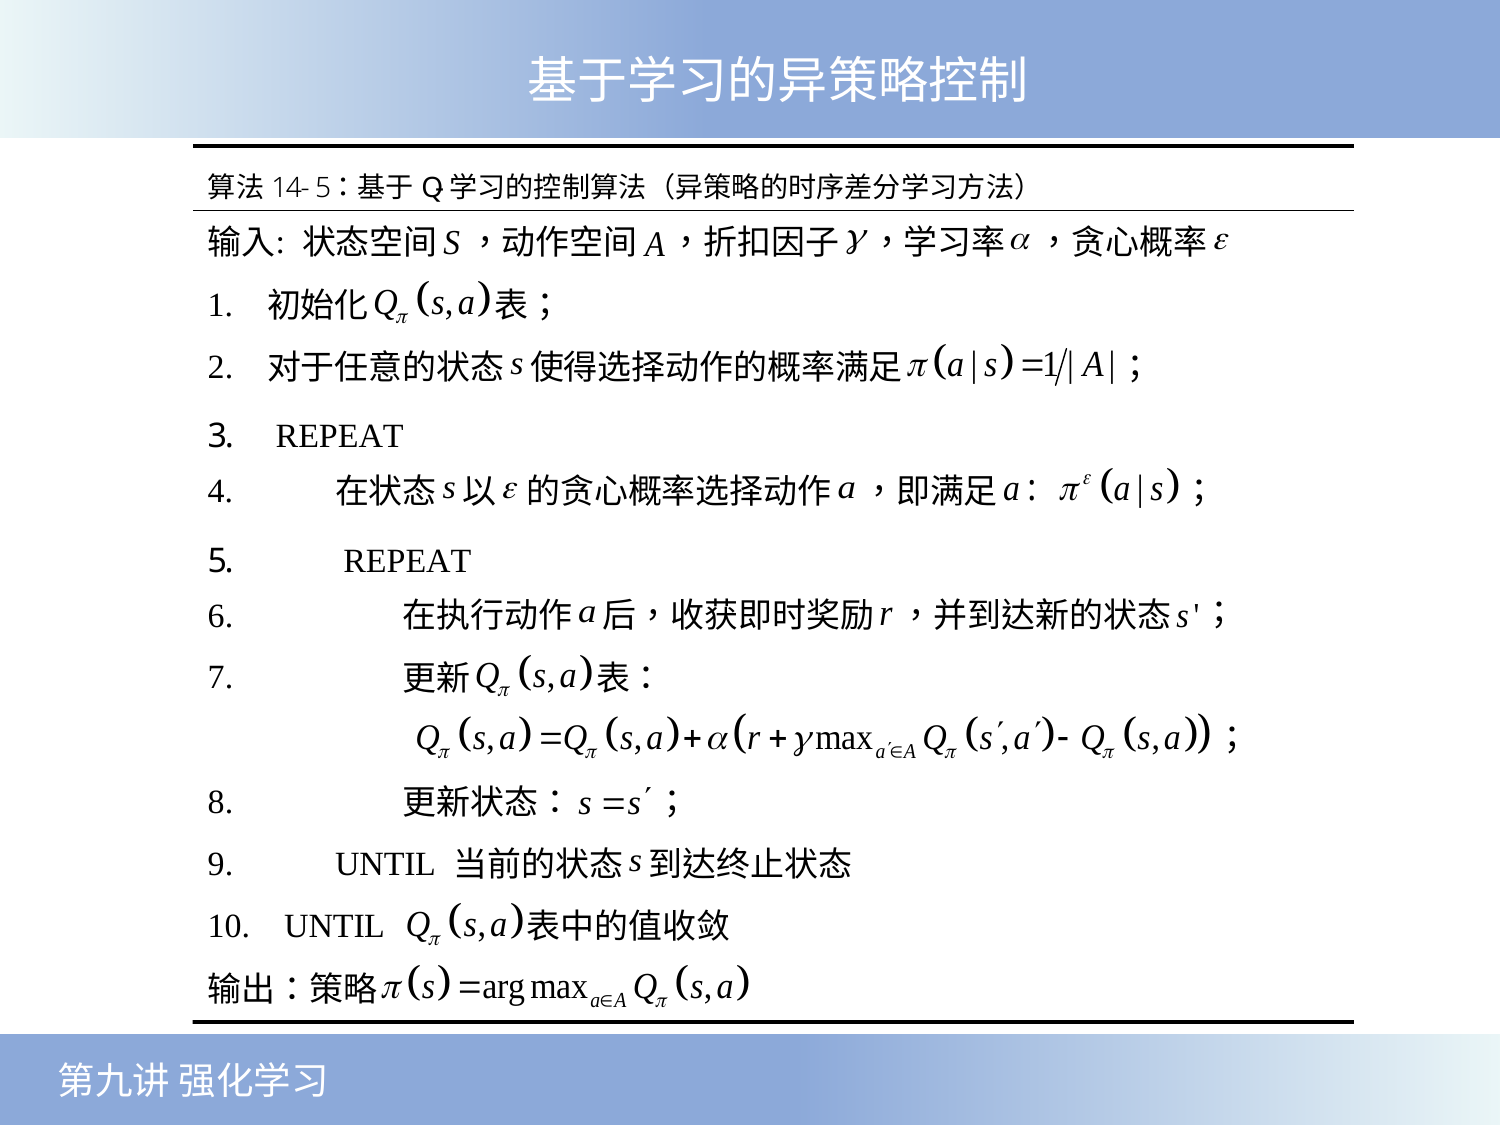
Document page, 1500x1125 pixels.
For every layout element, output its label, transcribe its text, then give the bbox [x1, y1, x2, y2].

picture [192, 143, 1364, 1085]
text_box 第九讲 强化学习 [0, 1034, 1500, 1125]
text_box [0, 0, 1500, 138]
